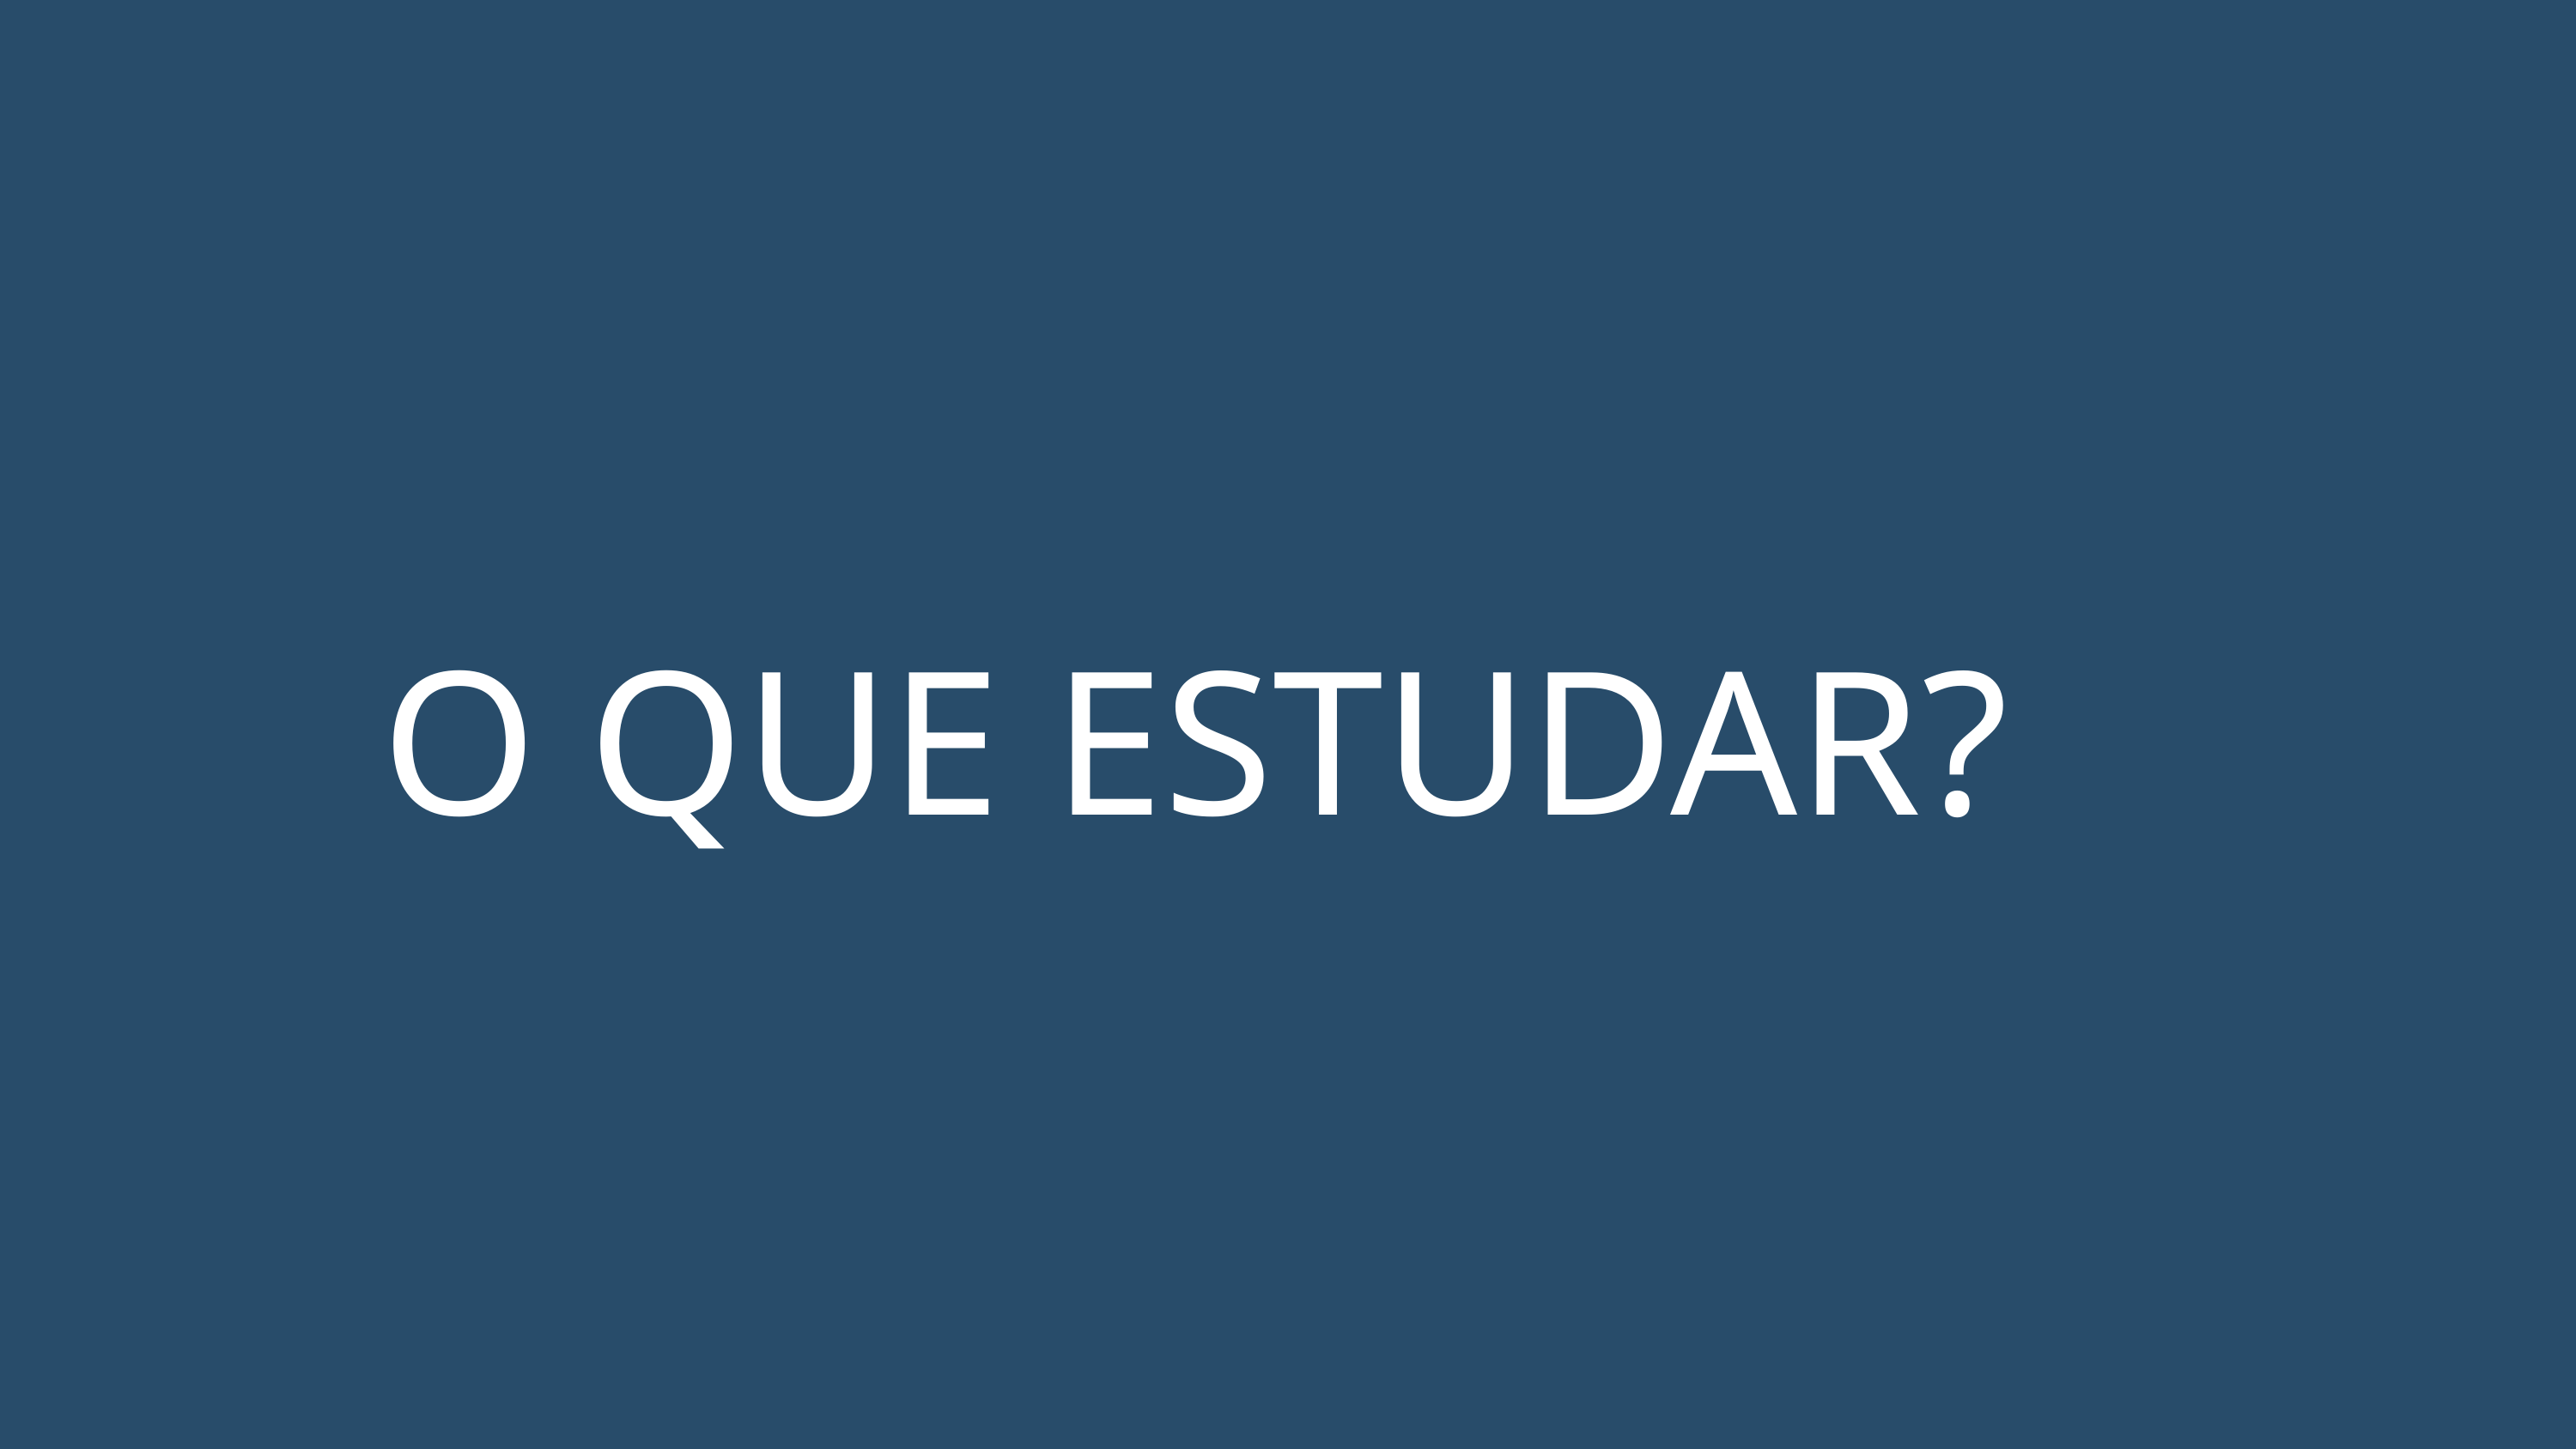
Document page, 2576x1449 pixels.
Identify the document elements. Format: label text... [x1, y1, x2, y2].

text_box O QUE ESTUDAR? [381, 575, 2195, 855]
